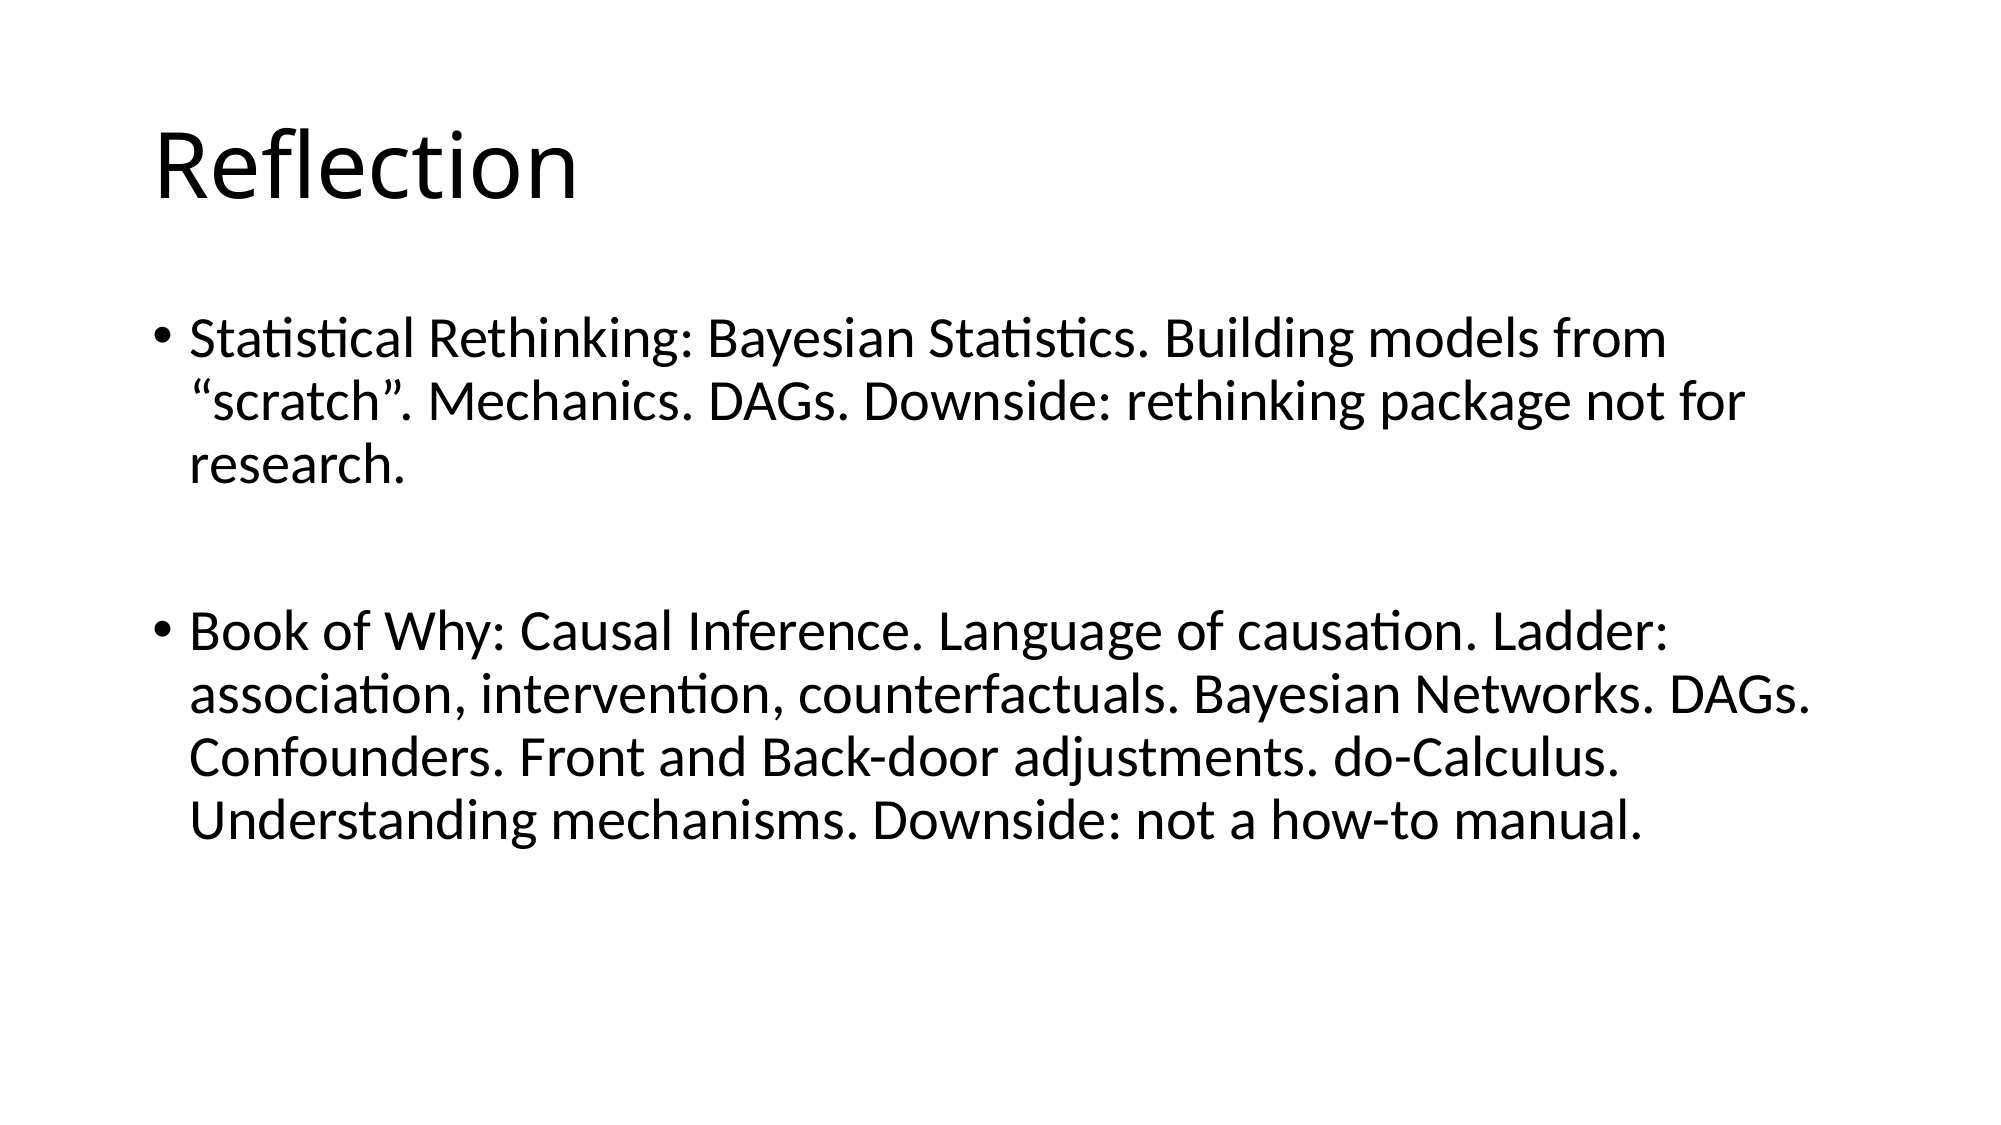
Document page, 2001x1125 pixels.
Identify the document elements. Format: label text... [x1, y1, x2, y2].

list Statistical Rethinking: Bayesian Statistics. Building models from “scratch”. Mechanics. DAGs. Downside: rethinking package not for research. Book of Why: Causal Inference. Language of causation. Ladder: association, intervention, counterfactuals. Bayesian Networks. DAGs. Confounders. Front and Back-door adjustments. do-Calculus. Understanding mechanisms. Downside: not a how-to manual. [137, 299, 1863, 1014]
title Reflection [137, 59, 1863, 278]
